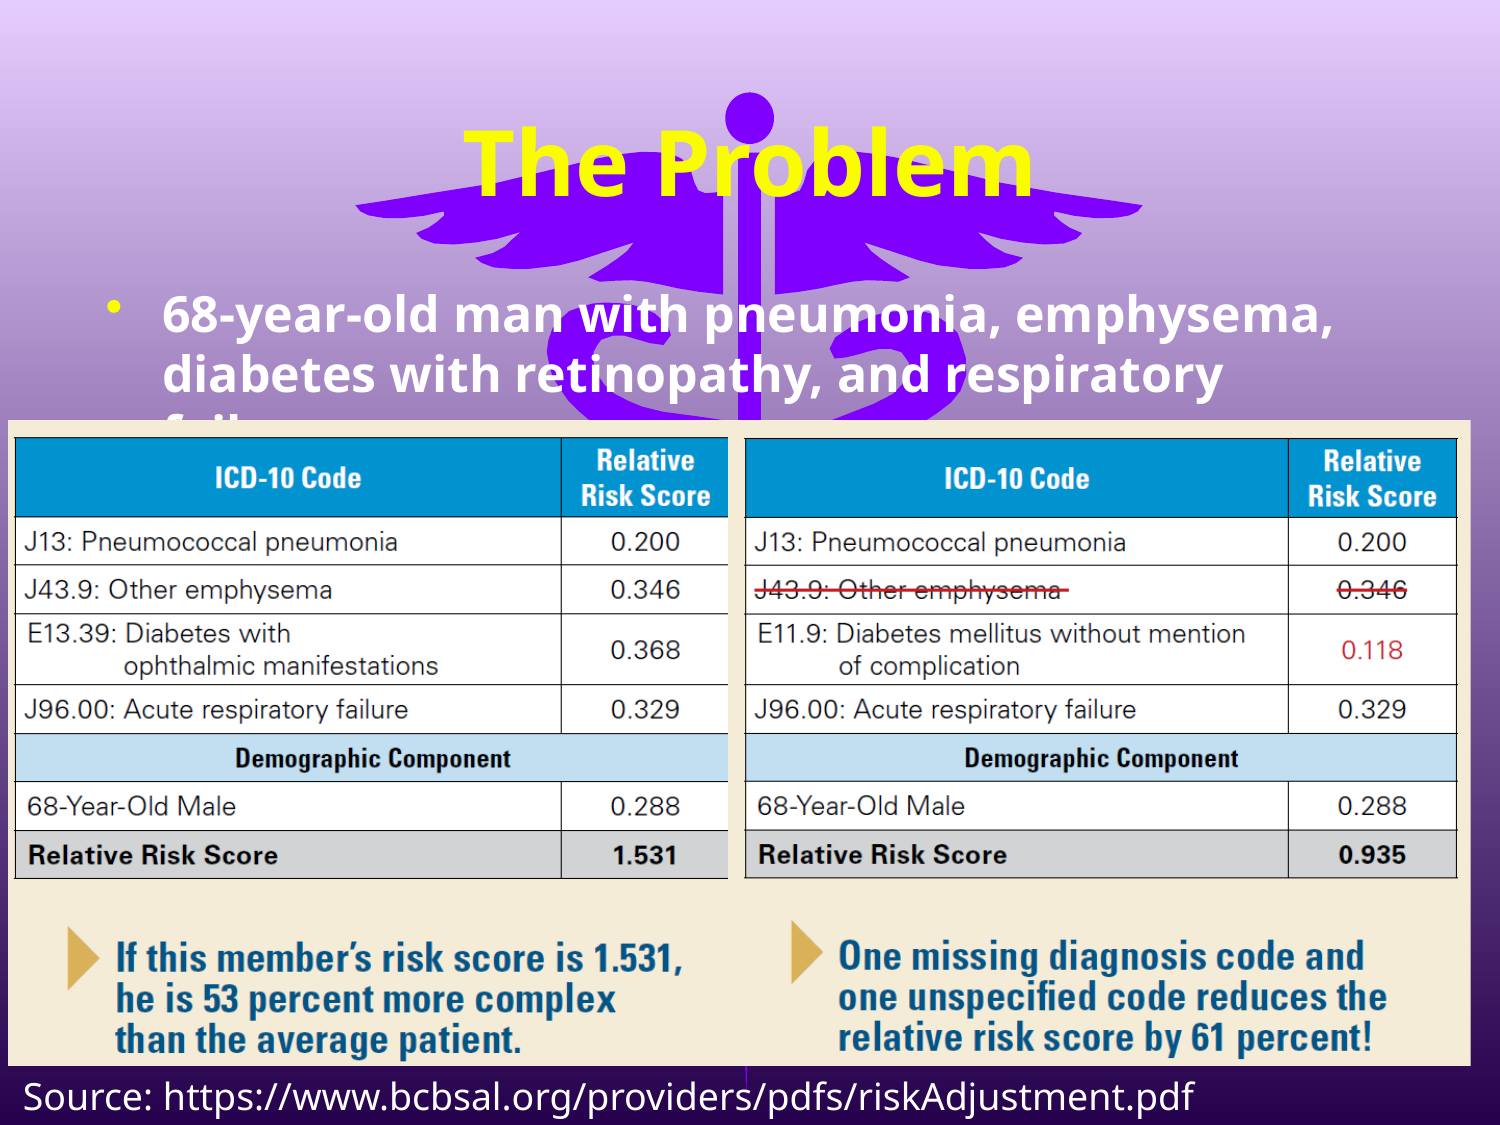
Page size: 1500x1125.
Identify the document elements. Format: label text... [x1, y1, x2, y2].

text_box Source: https://www.bcbsal.org/providers/pdfs/riskAdjustment.pdf [8, 1074, 1413, 1125]
picture [7, 420, 1471, 1066]
list 68-year-old man with pneumonia, emphysema, diabetes with retinopathy, and respiratory failure. [90, 275, 1366, 418]
title The Problem [112, 65, 1388, 254]
